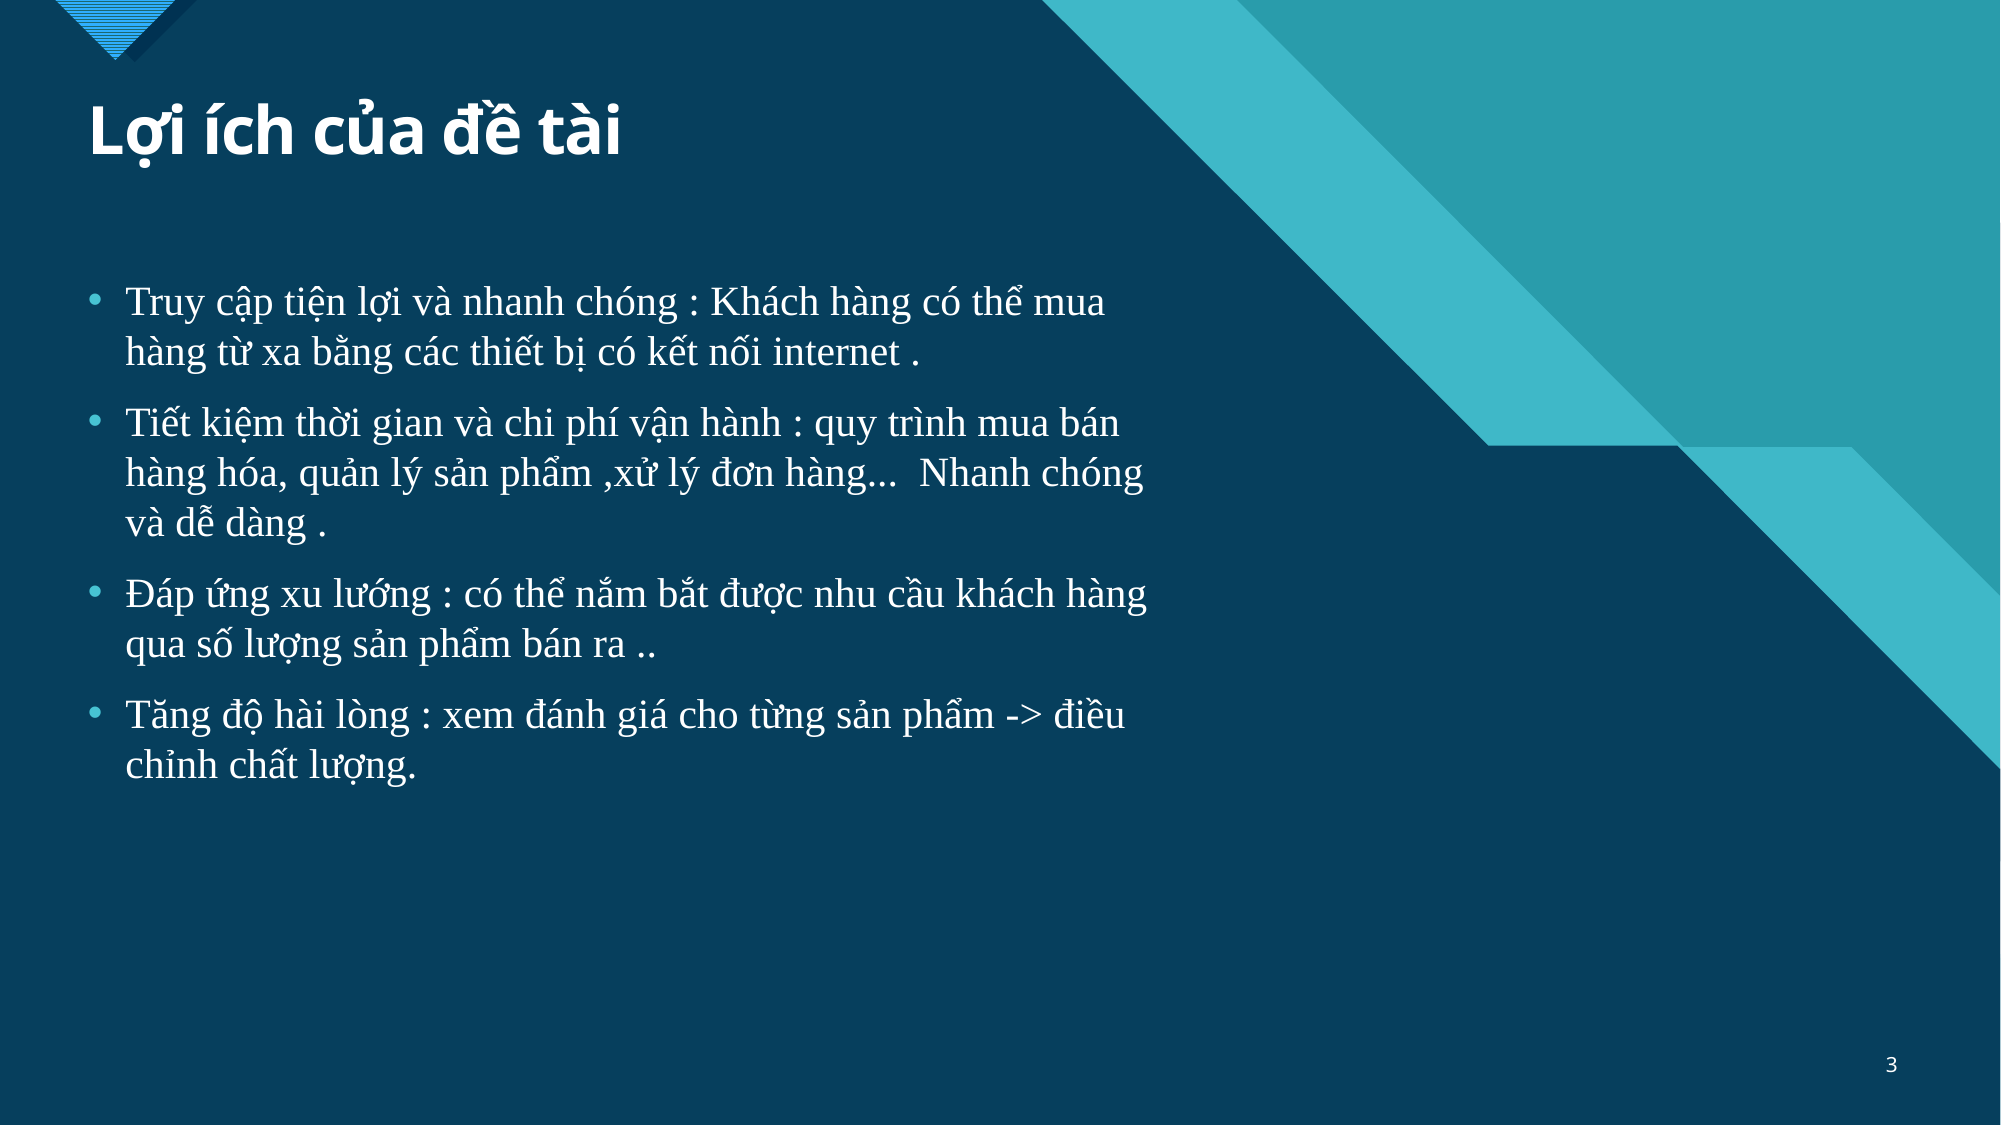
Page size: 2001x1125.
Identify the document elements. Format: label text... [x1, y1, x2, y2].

list Truy cập tiện lợi và nhanh chóng : Khách hàng có thể mua hàng từ xa bằng các thiết bị có kết nối internet . Tiết kiệm thời gian và chi phí vận hành : quy trình mua bán hàng hóa, quản lý sản phẩm ,xử lý đơn hàng... Nhanh chóng và dễ dàng . Đáp ứng xu lướng : có thể nắm bắt được nhu cầu khách hàng qua số lượng sản phẩm bán ra .. Tăng độ hài lòng : xem đánh giá cho từng sản phẩm -> điều chỉnh chất lượng. [72, 266, 1175, 939]
title Lợi ích của đề tài [72, 89, 1913, 177]
slide_number 3 [1845, 1035, 1913, 1096]
